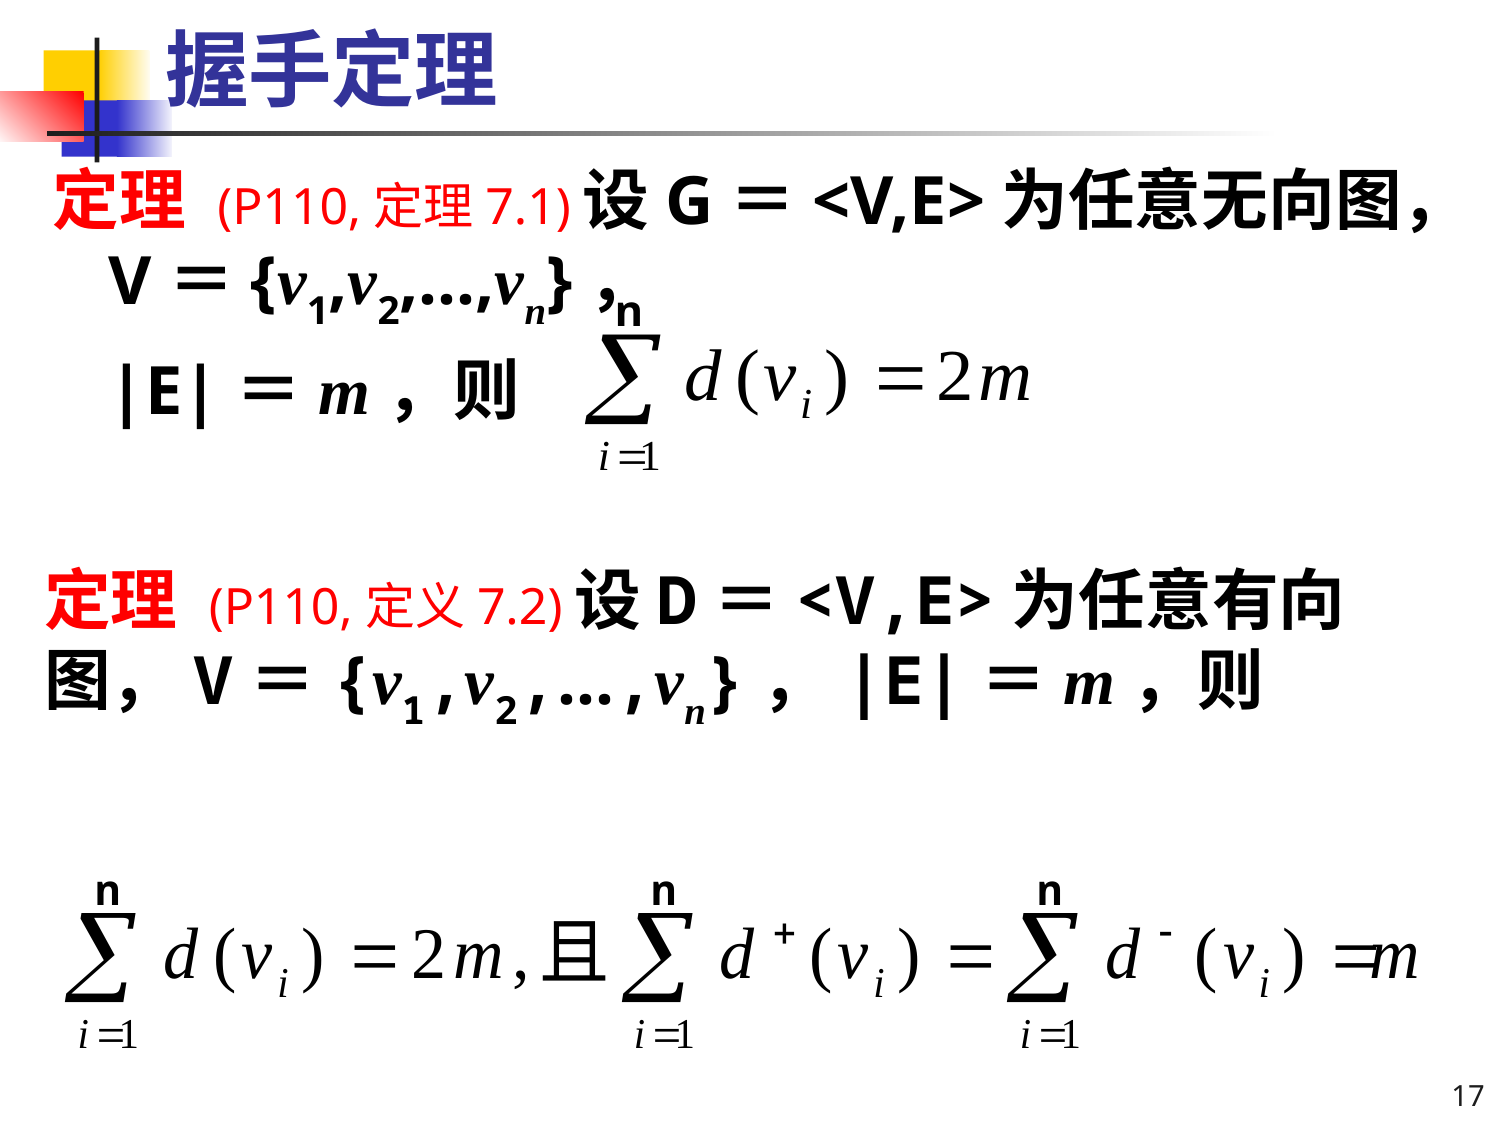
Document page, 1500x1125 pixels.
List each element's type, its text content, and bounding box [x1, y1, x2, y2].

title 握手定理 [150, 0, 1500, 125]
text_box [52, 857, 1436, 1060]
text_box 定理 (P110,定义7.2)设D＝<V,E>为任意有向图，V＝{v1,v2,…,vn}，|E|＝m，则 [29, 550, 1367, 740]
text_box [572, 278, 1046, 482]
footer 17 [1299, 1062, 1500, 1125]
list 定理 (P110,定理7.1)设G＝<V,E>为任意无向图，V＝{v1,v2,…,vn}， |E|＝m，则 [37, 149, 1463, 325]
